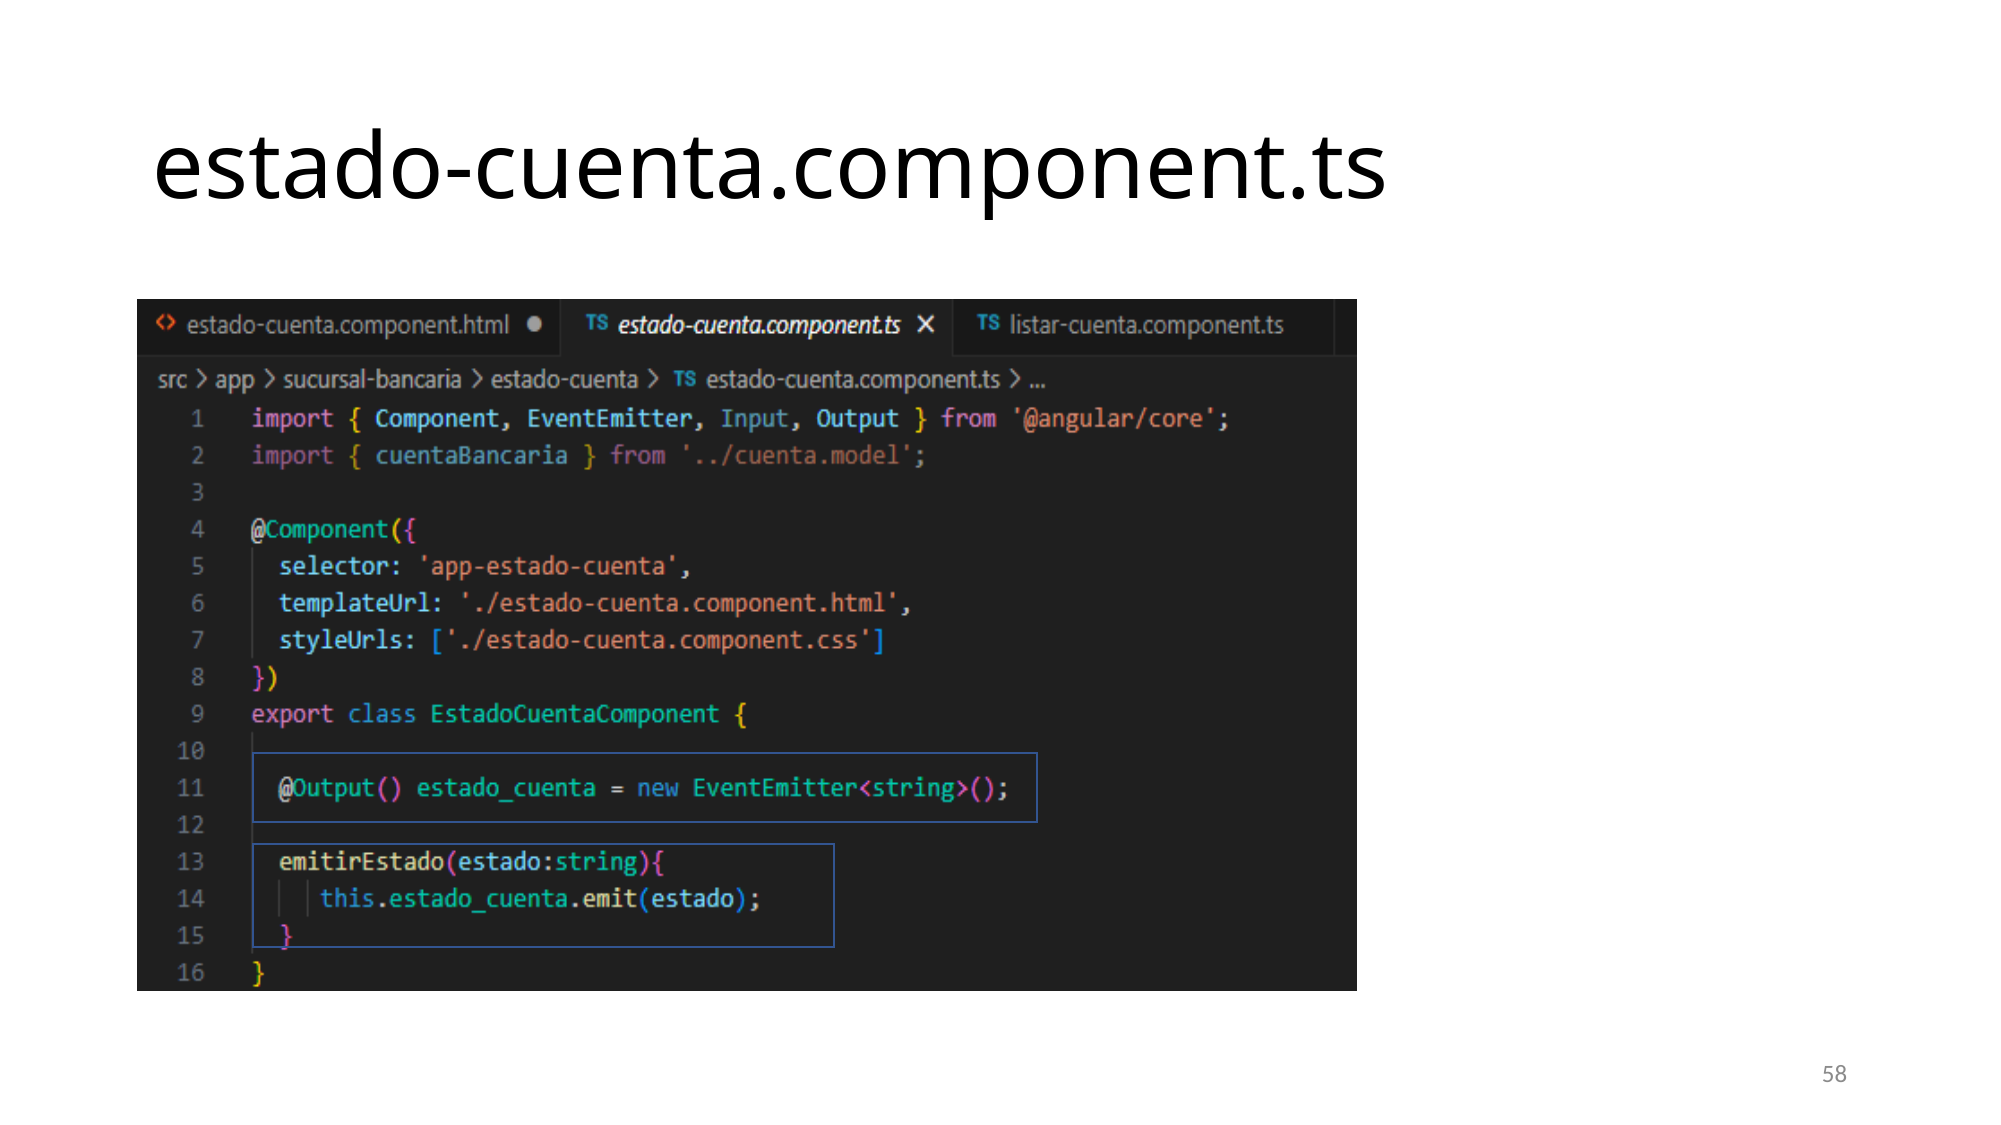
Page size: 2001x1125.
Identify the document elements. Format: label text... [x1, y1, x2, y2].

title estado-cuenta.component.ts [137, 59, 1863, 278]
slide_number 58 [1412, 1042, 1863, 1103]
picture [137, 299, 1357, 991]
